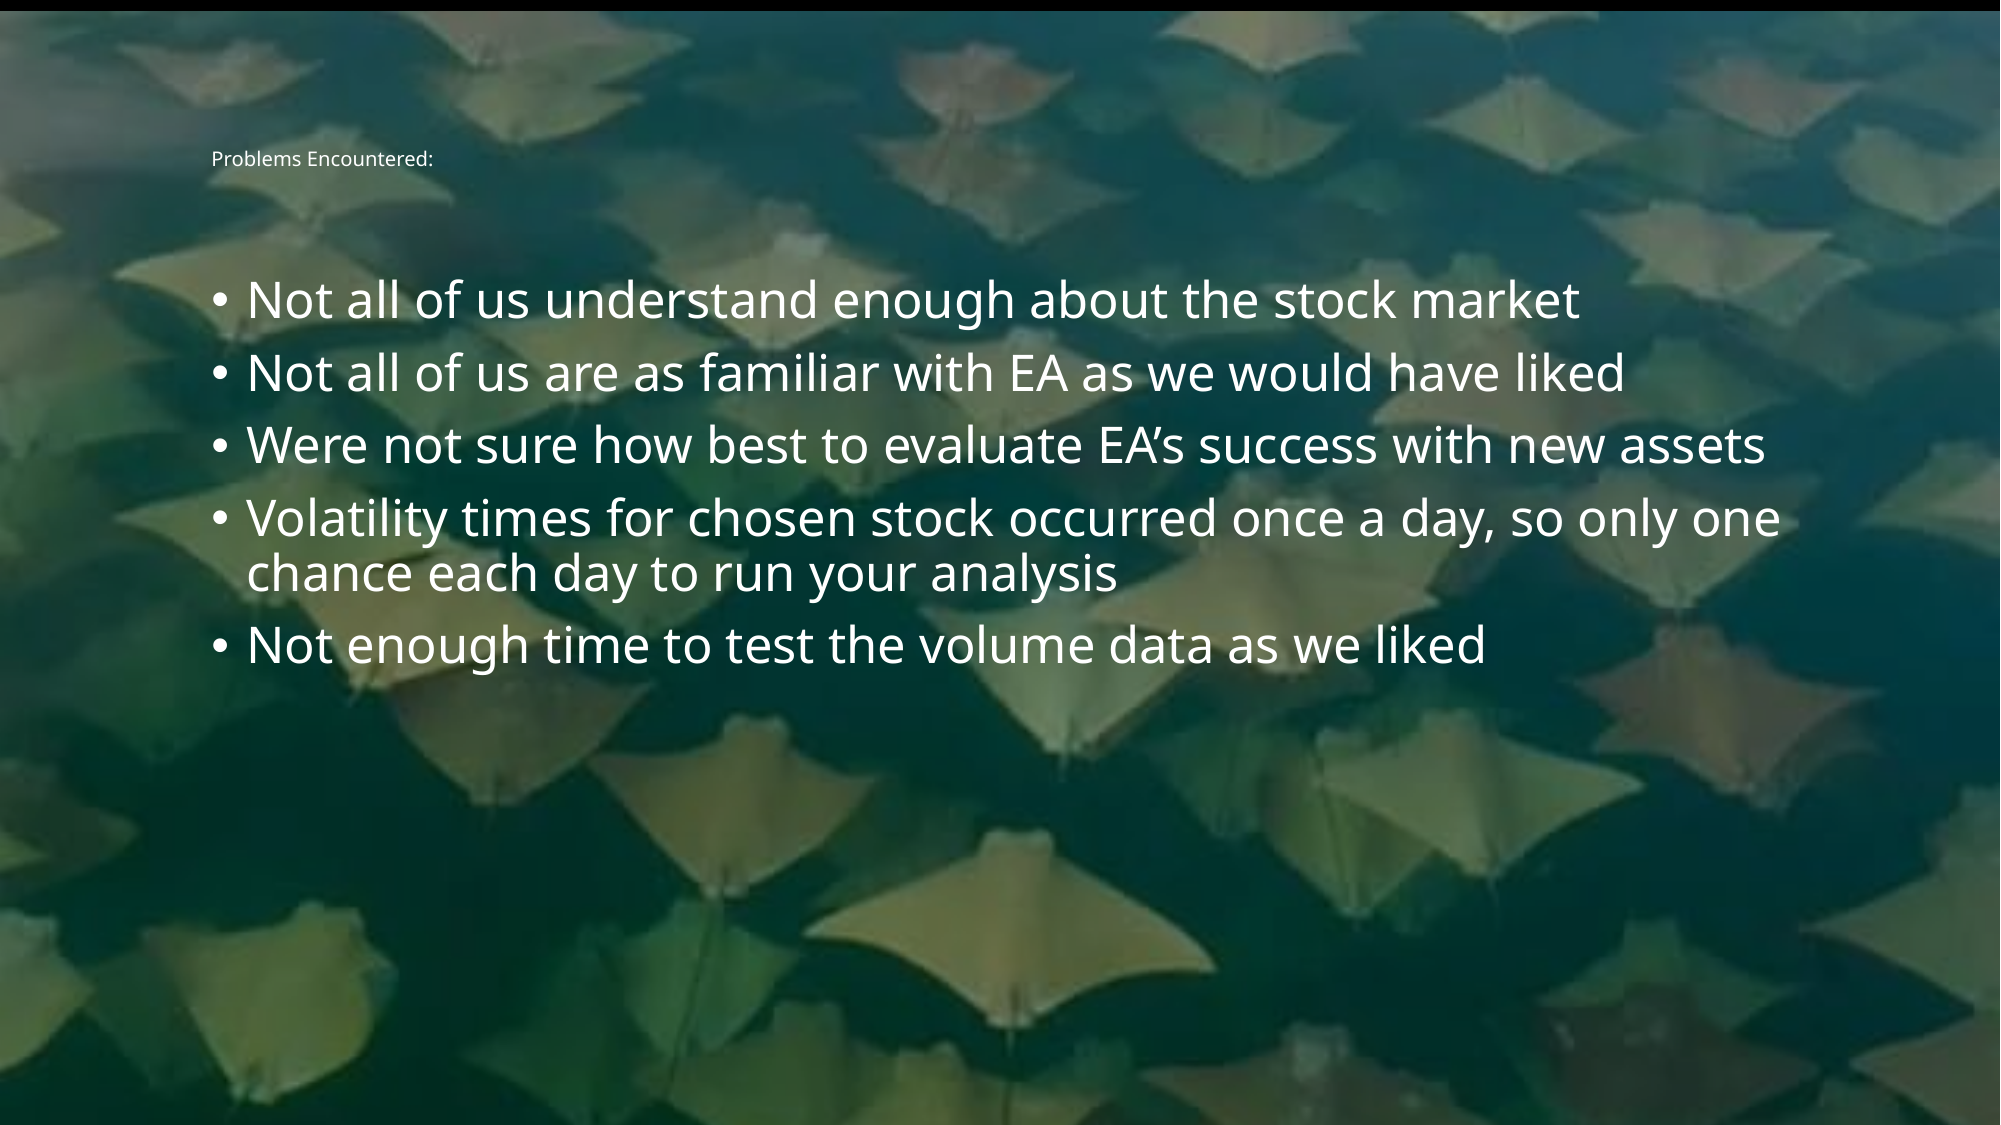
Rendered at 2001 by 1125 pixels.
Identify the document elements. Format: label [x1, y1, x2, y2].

text_box [0, 0, 2000, 10]
picture [0, 10, 2000, 1125]
